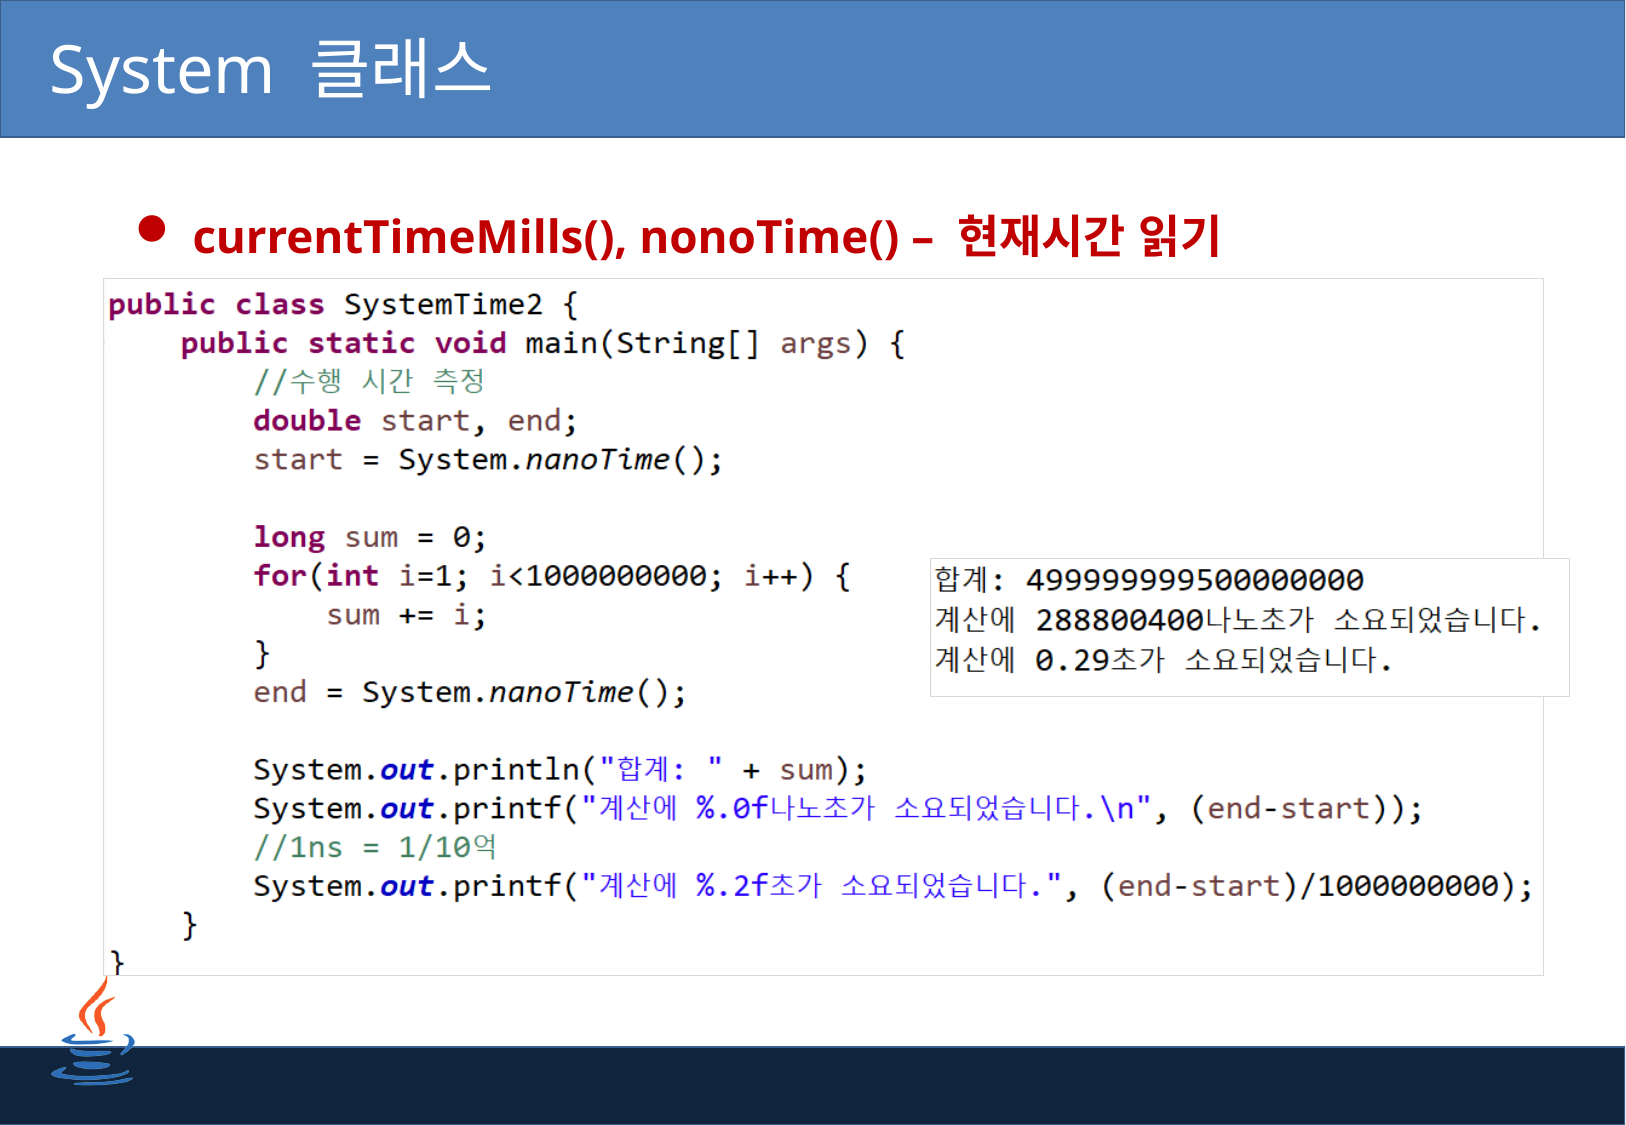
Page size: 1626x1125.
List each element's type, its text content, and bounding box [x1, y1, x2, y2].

picture [38, 278, 1570, 1086]
title System 클래스 [0, 0, 1018, 138]
text_box currentTimeMills(), nonoTime() – 현재시간 읽기 [120, 172, 1285, 277]
